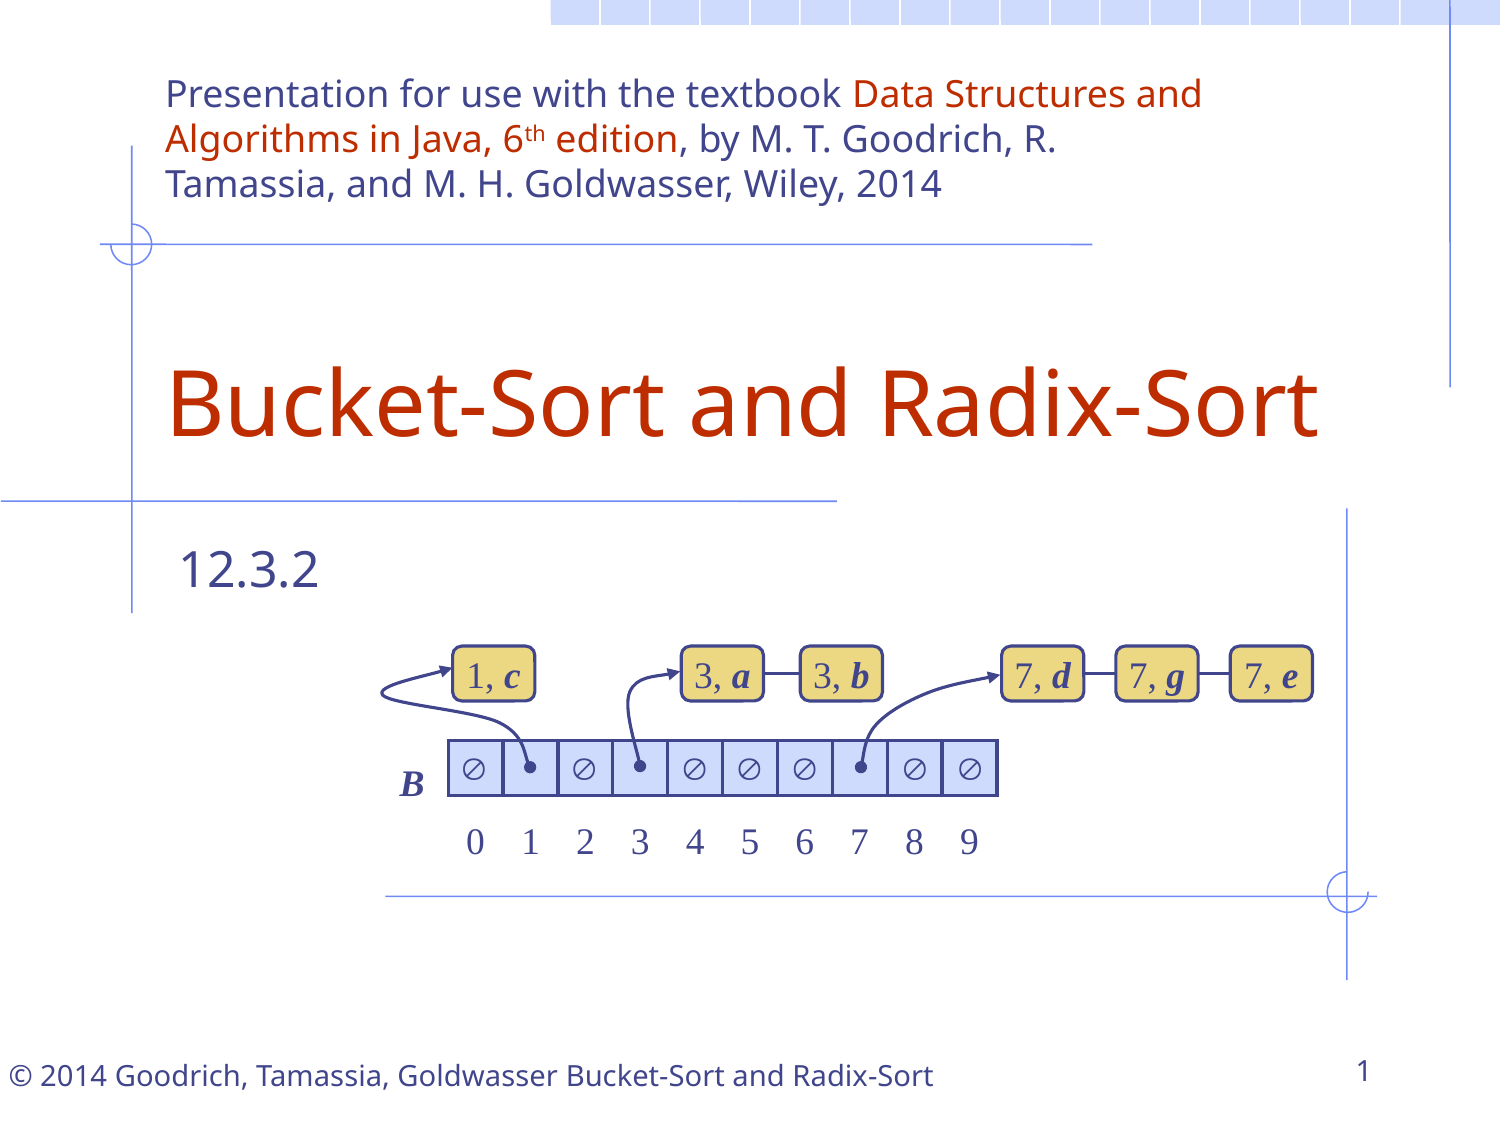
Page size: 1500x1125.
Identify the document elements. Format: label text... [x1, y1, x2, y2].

text_box  [885, 735, 940, 796]
text_box  [719, 735, 774, 796]
title Bucket-Sort and Radix-Sort [150, 275, 1425, 463]
text_box  [444, 735, 504, 796]
text_box 7, e [1230, 646, 1313, 701]
text_box 12.3.2 [151, 530, 347, 605]
text_box [854, 671, 1001, 774]
subtitle Presentation for use with the textbook Data Structures and Algorithms in Java, 6th edition, by M. T. Goodrich, R. Tamassia, and M. H. Goldwasser, Wiley, 2014 [150, 62, 1238, 225]
text_box  [554, 735, 614, 796]
text_box 3, a [681, 646, 764, 701]
text_box 3, b [800, 646, 883, 701]
text_box 7, g [1115, 682, 1199, 701]
text_box 1, c [452, 646, 535, 701]
text_box  [940, 735, 1001, 796]
text_box 1 [504, 740, 554, 796]
text_box  [774, 735, 835, 796]
text_box 7 [835, 740, 885, 796]
text_box [627, 668, 681, 773]
text_box [381, 665, 537, 774]
slide_number 1 [1074, 1024, 1388, 1101]
text_box B [384, 751, 440, 812]
text_box  [664, 735, 719, 796]
text_box 7, d [1001, 646, 1084, 701]
text_box 7, g [1115, 646, 1199, 672]
text_box 3 [614, 740, 664, 796]
footer Bucket-Sort and Radix-Sort [512, 1024, 988, 1101]
